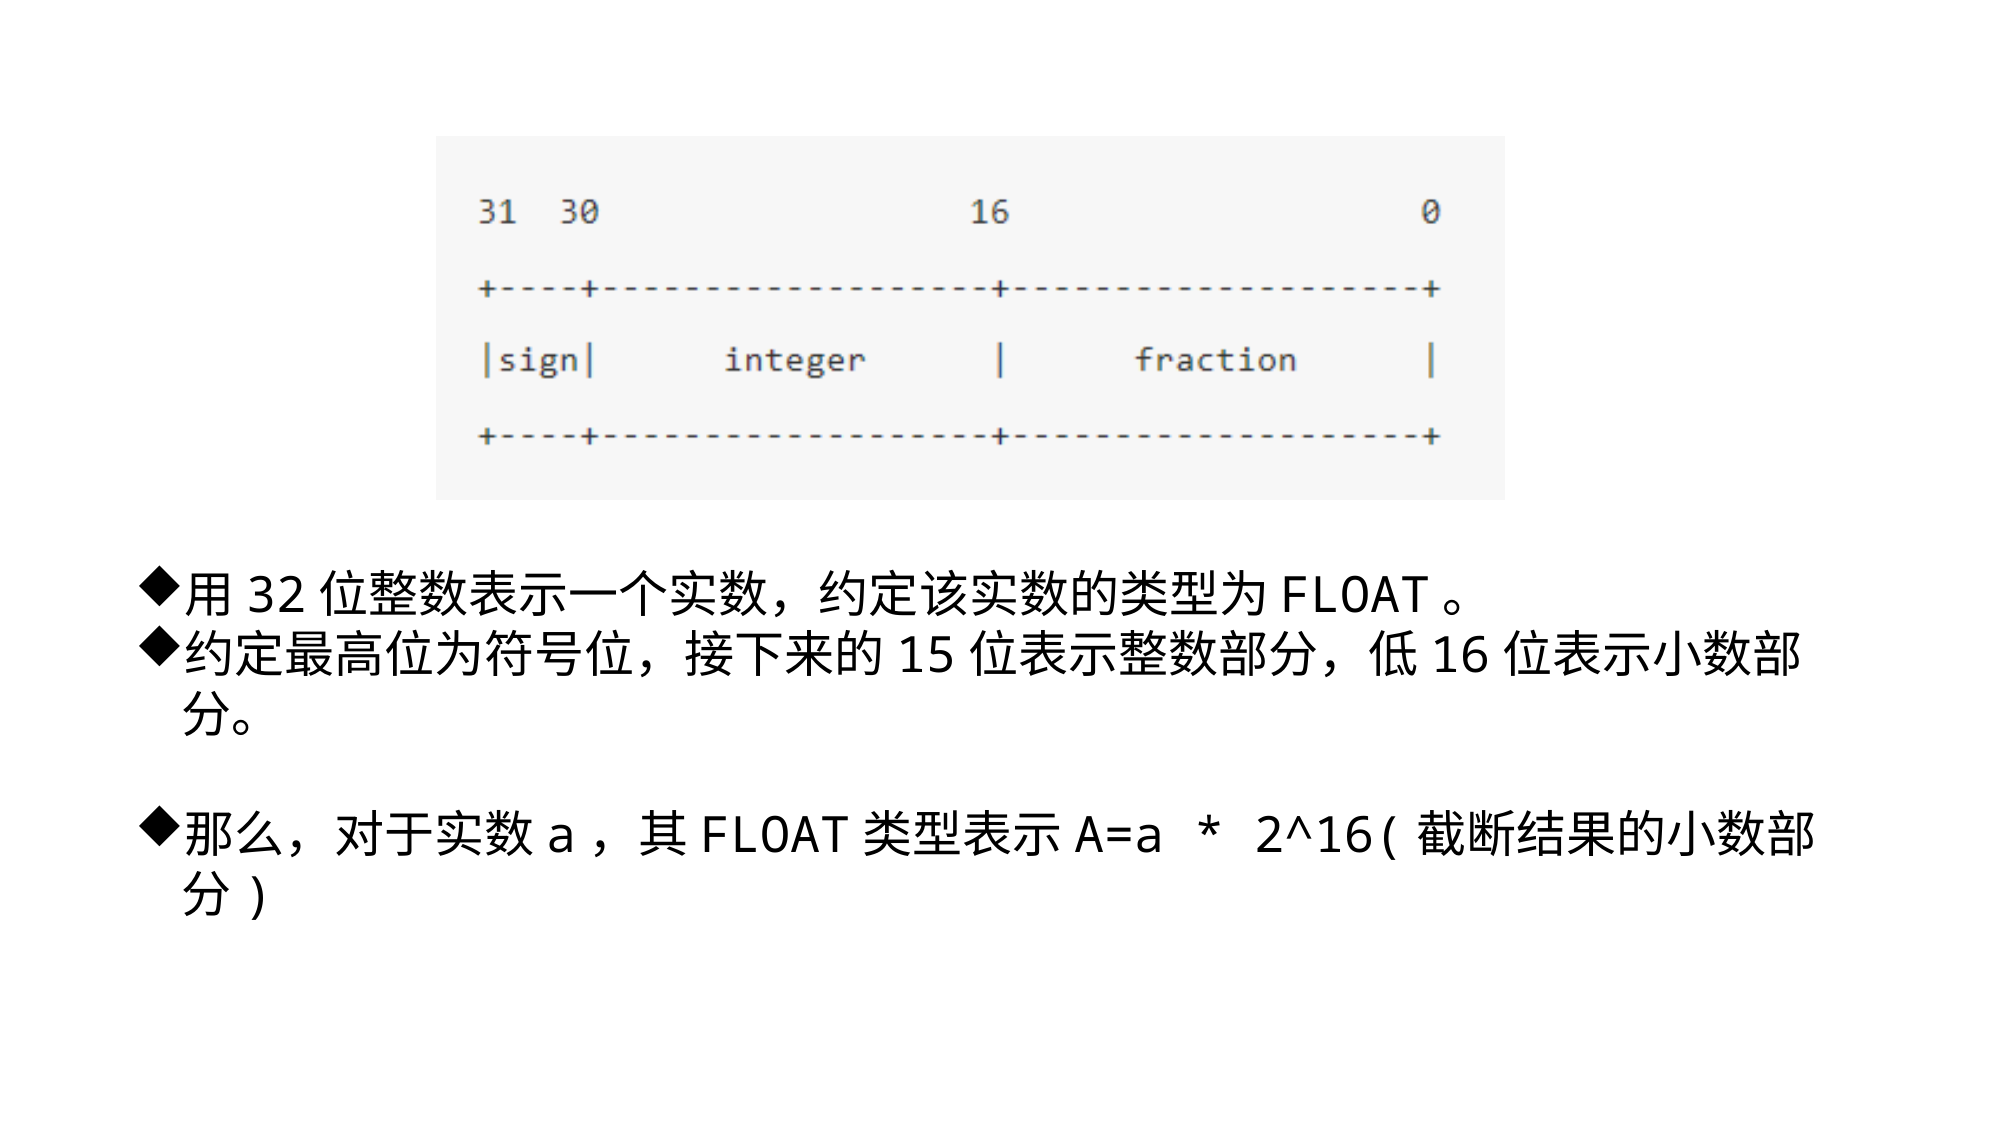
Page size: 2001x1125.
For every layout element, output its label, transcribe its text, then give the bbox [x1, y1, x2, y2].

text_box 用32位整数表示一个实数，约定该实数的类型为FLOAT。 约定最高位为符号位，接下来的15位表示整数部分，低16位表示小数部分。 那么，对于实数a，其FLOAT类型表示A=a * 2^16(截断结果的小数部分) [119, 554, 1858, 930]
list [436, 136, 1505, 500]
